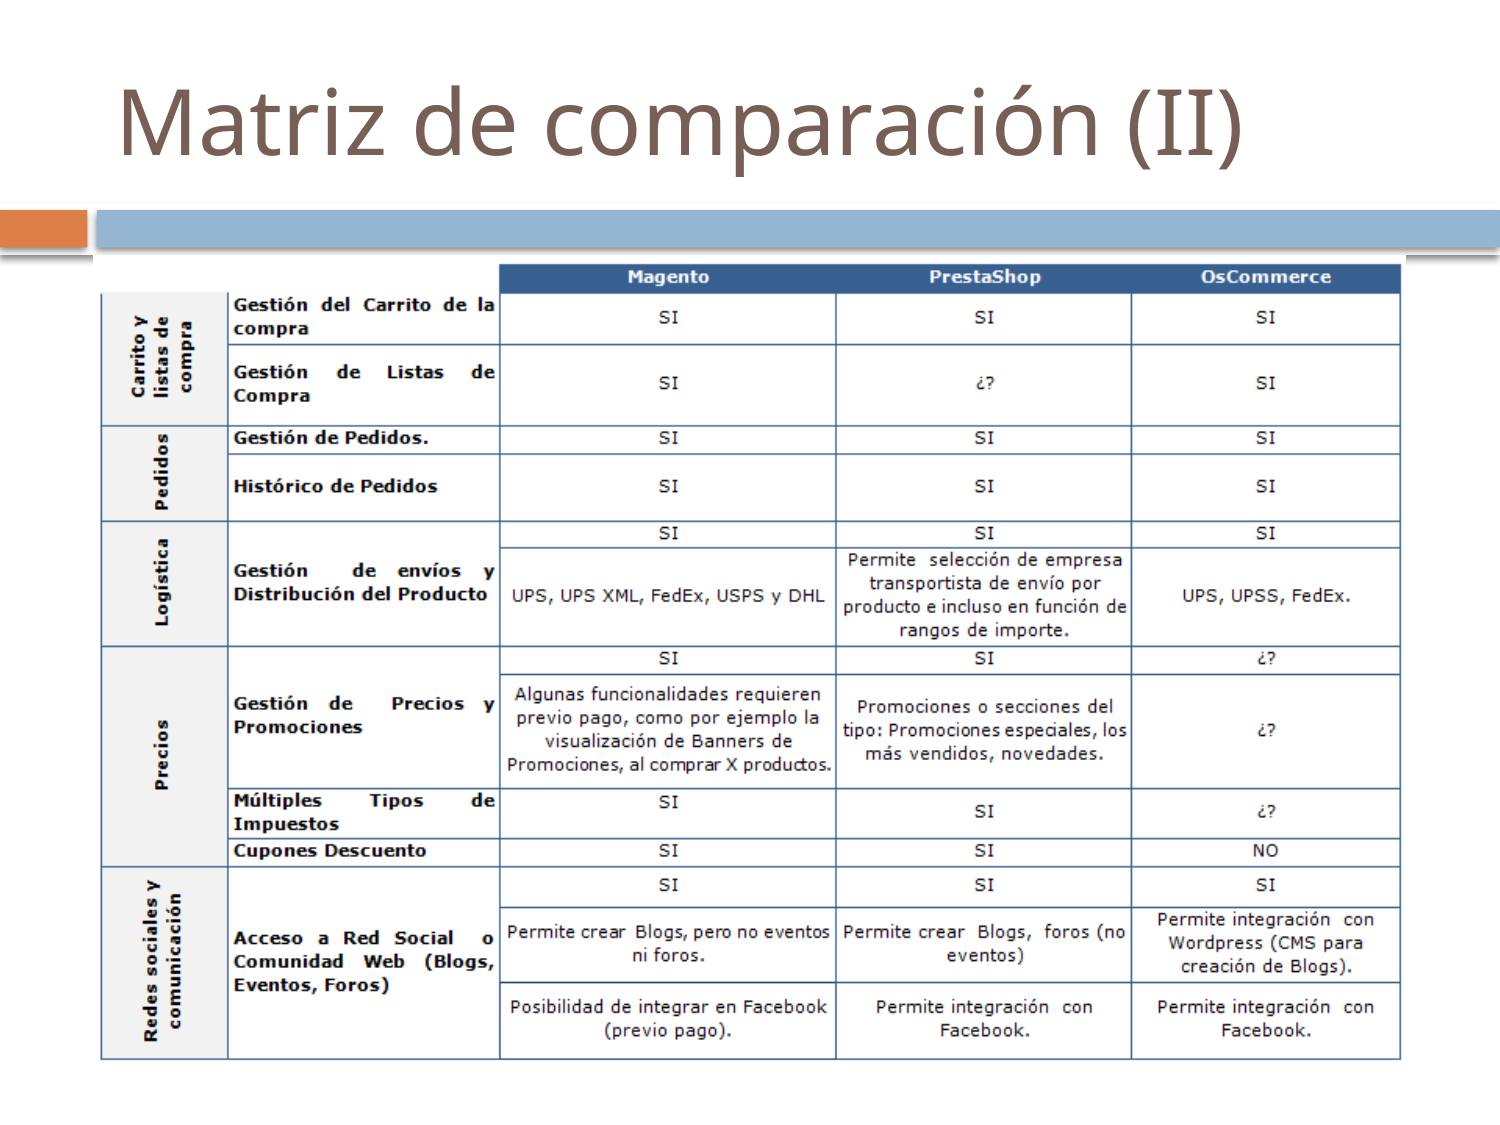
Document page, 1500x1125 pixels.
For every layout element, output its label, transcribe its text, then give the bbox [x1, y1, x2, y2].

title Matriz de comparación (II) [100, 37, 1438, 200]
picture [93, 254, 1407, 1069]
